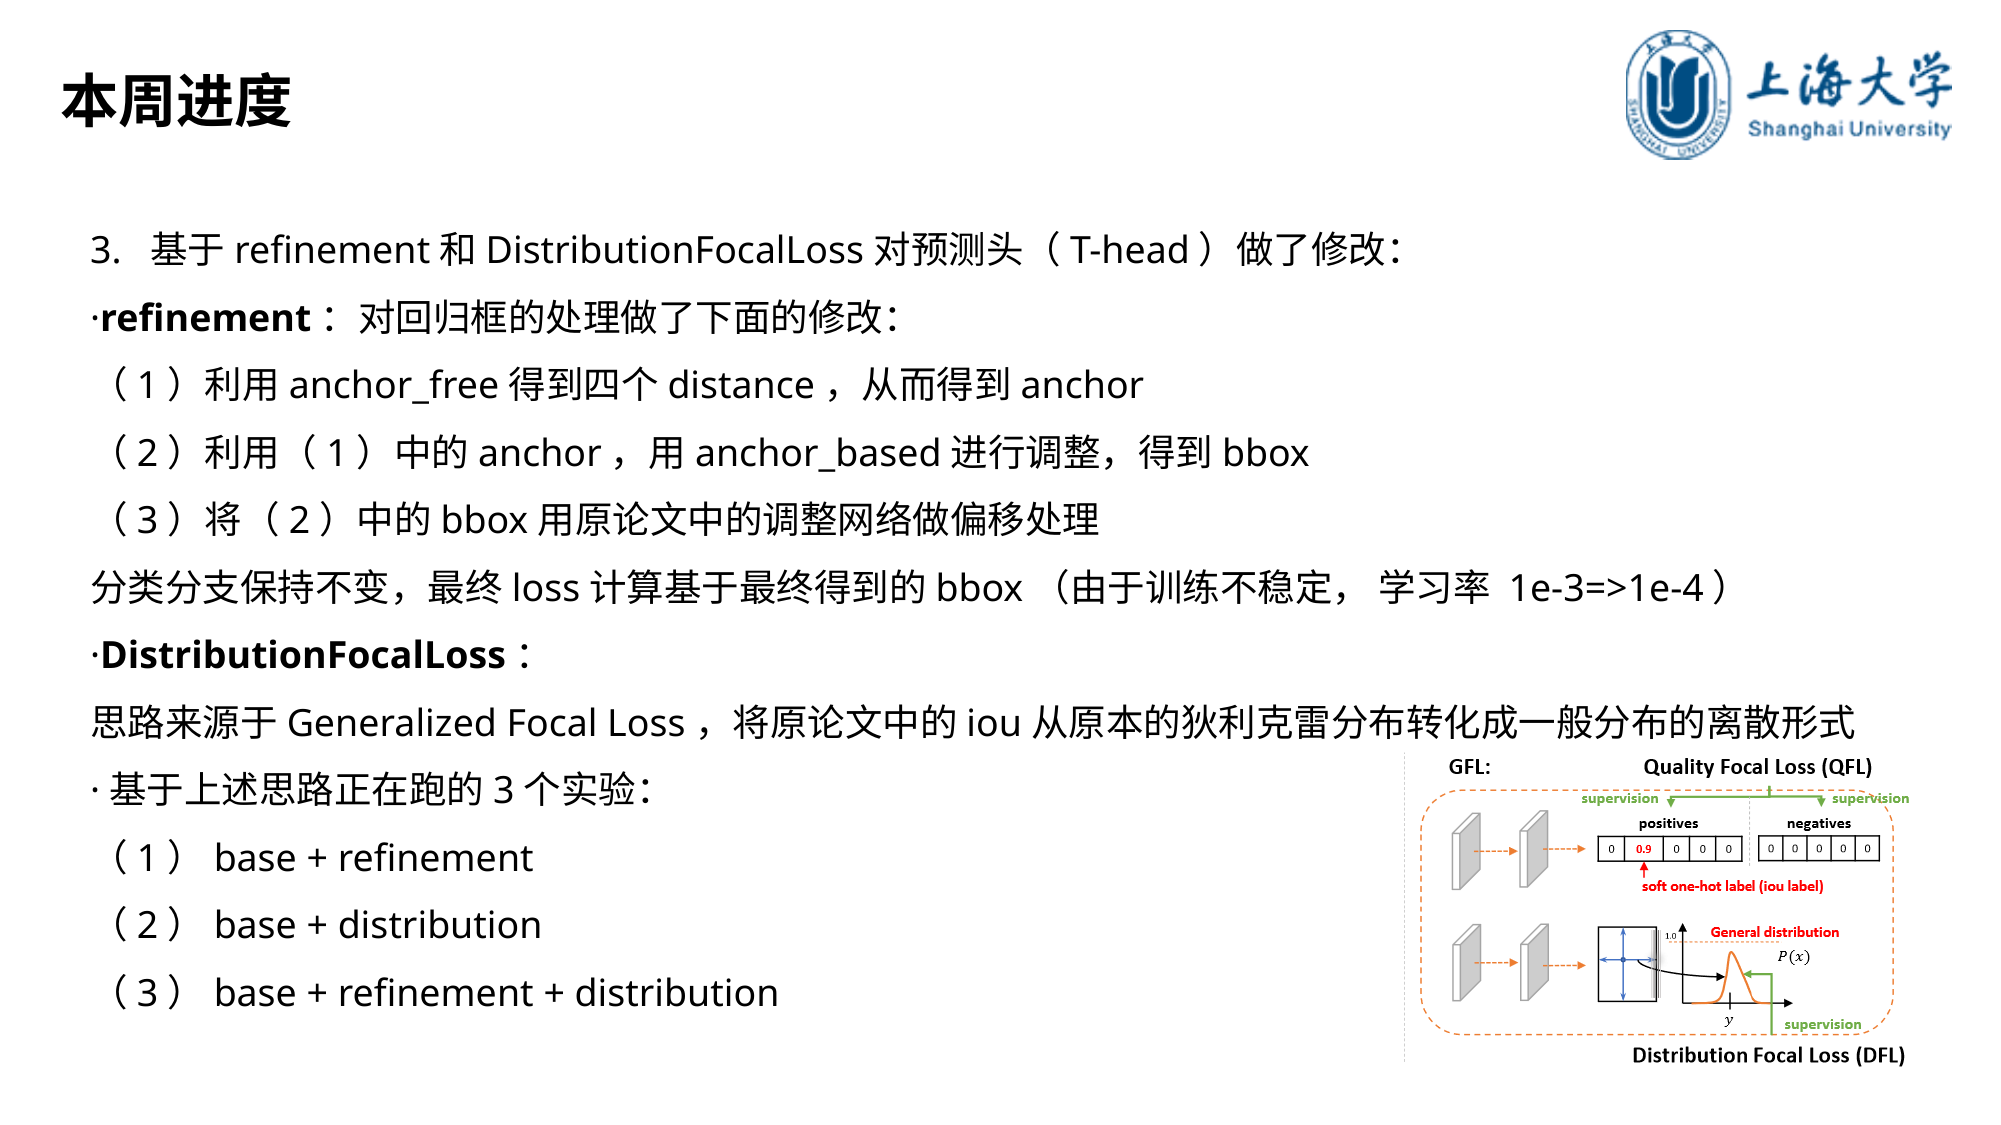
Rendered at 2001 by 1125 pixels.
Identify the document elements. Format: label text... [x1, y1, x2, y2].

text_box 本周进度 [43, 22, 310, 142]
picture [1404, 749, 1925, 1070]
text_box 3. 基于refinement和DistributionFocalLoss对预测头（T-head）做了修改： ·refinement：对回归框的处理做了下面的修改： （1）利用anchor_free得到四个distance，从而得到anchor （2）利用（1）中的anchor，用anchor_based进行调整，得到bbox （3）将（2）中的bbox用原论文中的调整网络做偏移处理 分类分支保持不变，最终loss计算基于最终得到的bbox（由于训练不稳定， 学习率 1e-3=>1e-4） ·DistributionFocalLoss： 思路来源于Generalized Focal Loss，将原论文中的iou从原本的狄利克雷分布转化成一般分布的离散形式 ·基于上述思路正在跑的3个实验： （1）base + refinement （2）base + distribution （3）base + refinement + distribution [75, 196, 1925, 1021]
picture [1625, 30, 1952, 161]
